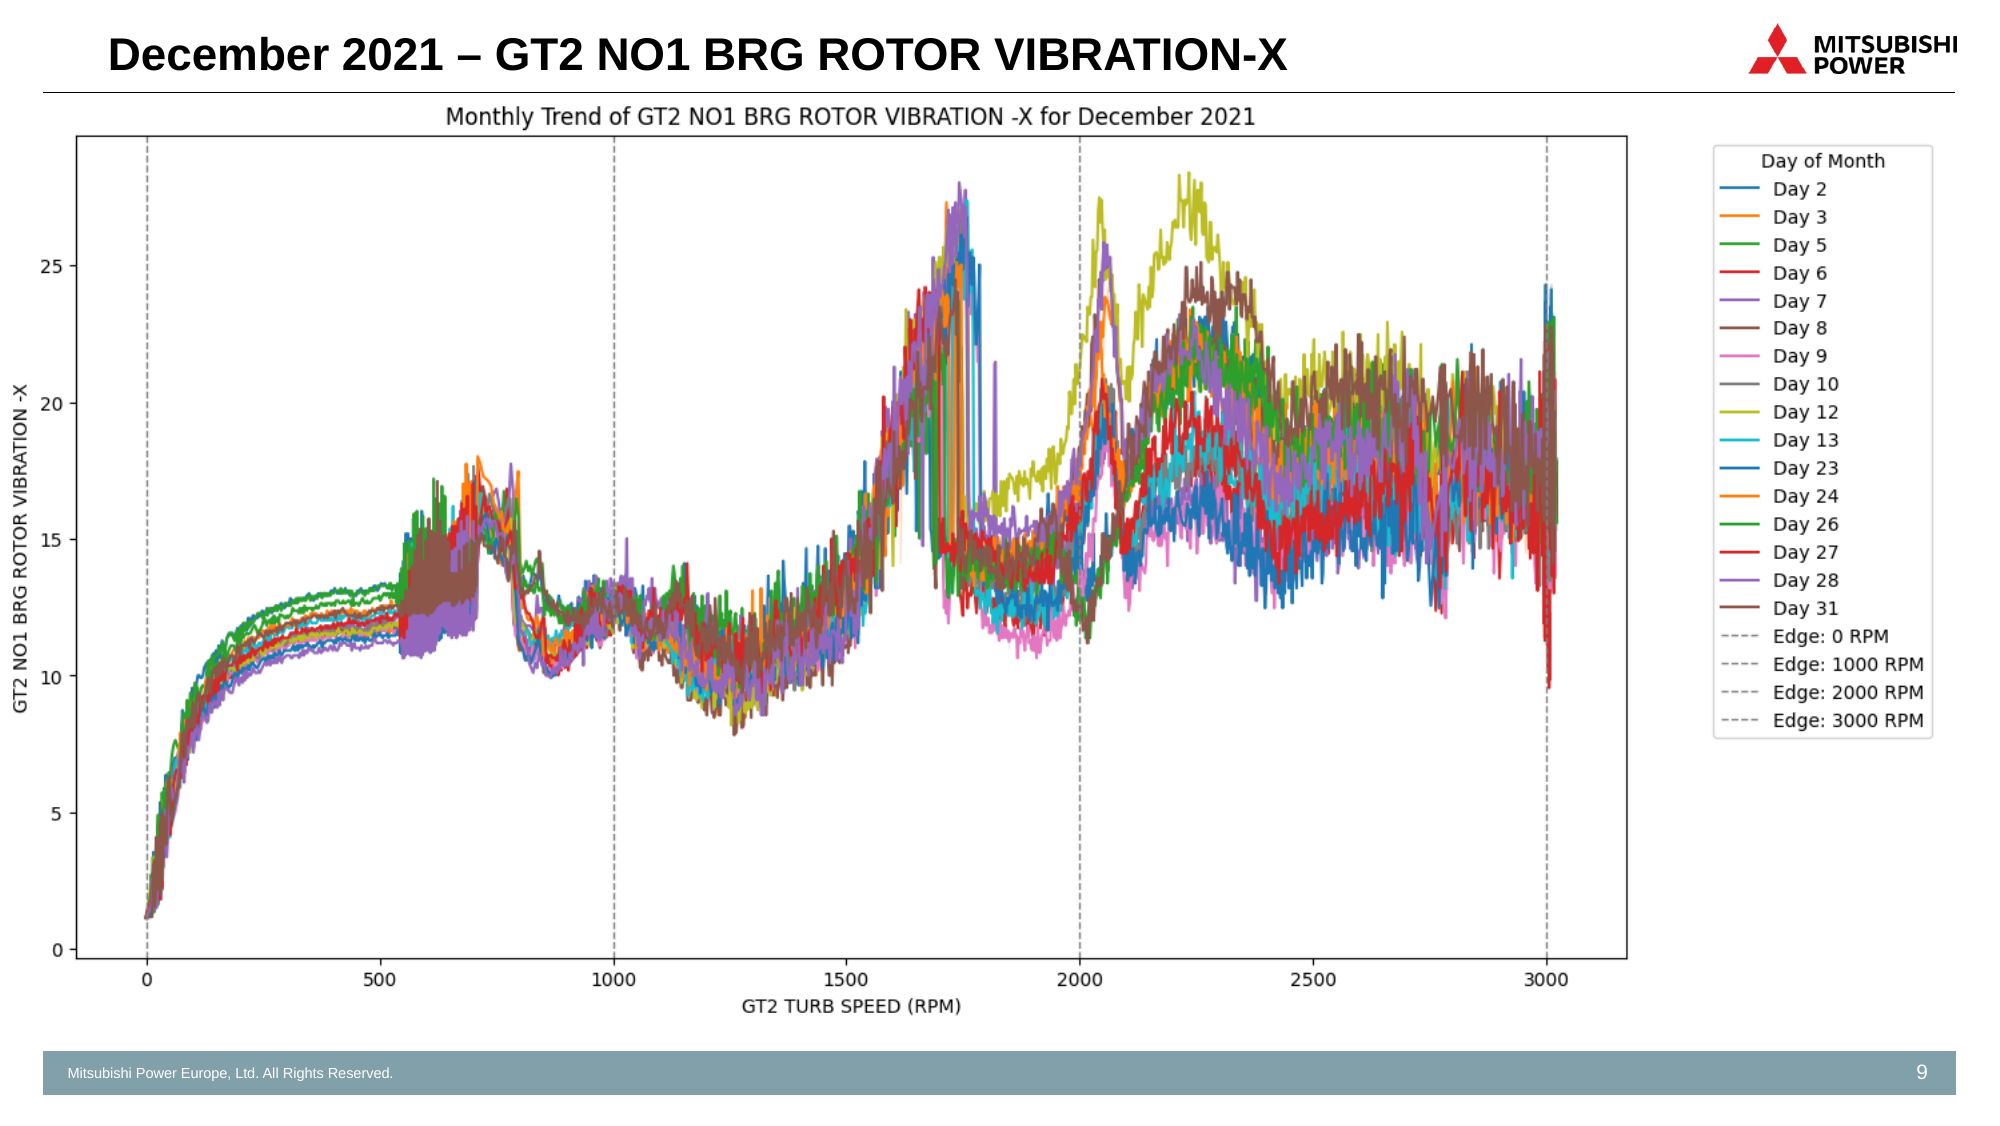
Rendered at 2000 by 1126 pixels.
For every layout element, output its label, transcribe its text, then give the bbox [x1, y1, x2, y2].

title December 2021 – GT2 NO1 BRG ROTOR VIBRATION-X [90, 22, 1519, 80]
picture [1748, 23, 1957, 74]
picture [0, 93, 1944, 1029]
picture [43, 1051, 1956, 1095]
